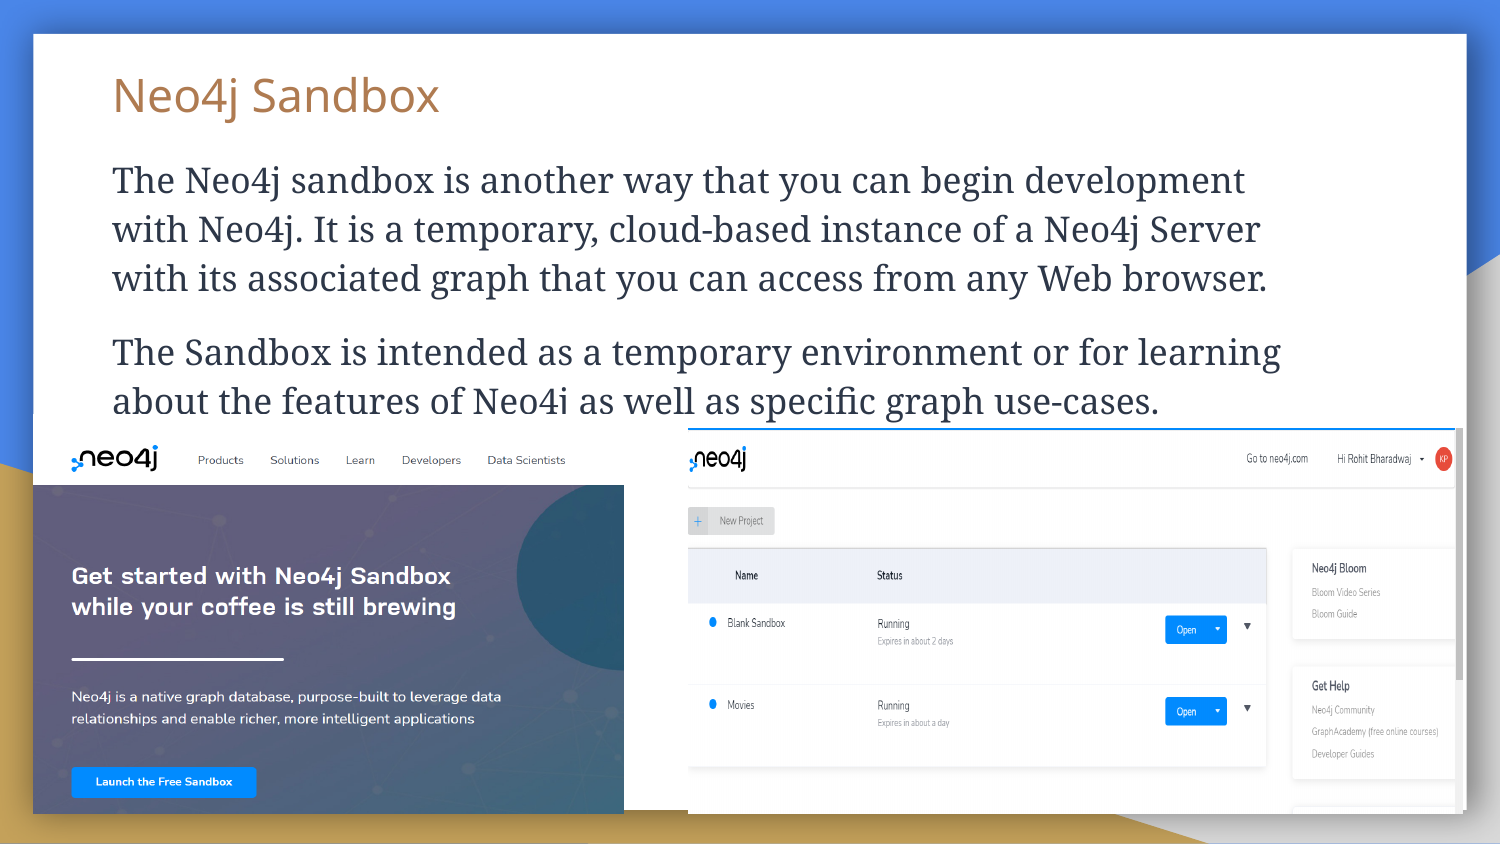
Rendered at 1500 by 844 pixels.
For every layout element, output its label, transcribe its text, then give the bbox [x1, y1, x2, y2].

picture [33, 414, 625, 814]
picture [688, 428, 1464, 814]
list The Neo4j sandbox is another way that you can begin development with Neo4j. It is a temporary, cloud-based instance of a Neo4j Server with its associated graph that you can access from any Web browser. The Sandbox is intended as a temporary environment or for learning about the features of Neo4j as well as specific graph use-cases. [97, 136, 1329, 622]
title Neo4j Sandbox [97, 50, 1329, 136]
